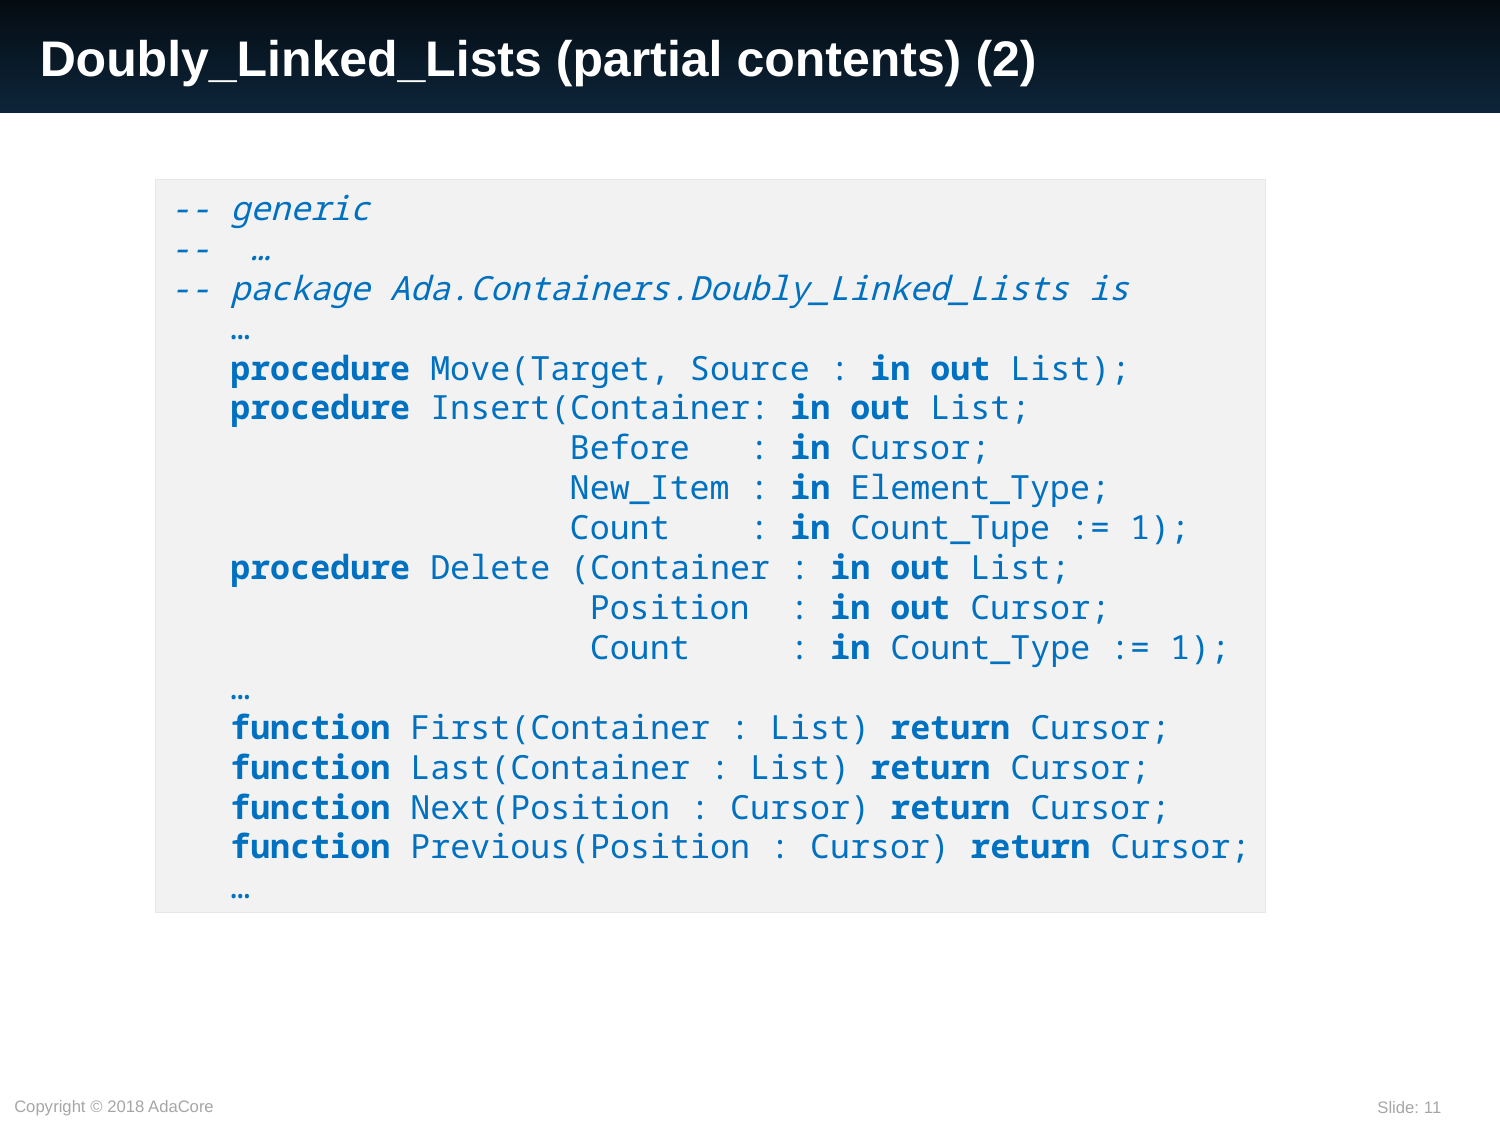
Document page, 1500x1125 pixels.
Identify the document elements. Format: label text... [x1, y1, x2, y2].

title Doubly_Linked_Lists (partial contents) (2) [24, 12, 1338, 100]
text_box -- generic -- … -- package Ada.Containers.Doubly_Linked_Lists is … procedure Move(Target, Source : in out List); procedure Insert(Container: in out List; Before : in Cursor; New_Item : in Element_Type; Count : in Count_Tupe := 1); procedure Delete (Container : in out List; Position : in out Cursor; Count : in Count_Type := 1); … function First(Container : List) return Cursor; function Last(Container : List) return Cursor; function Next(Position : Cursor) return Cursor; function Previous(Position : Cursor) return Cursor; … [155, 179, 1266, 913]
